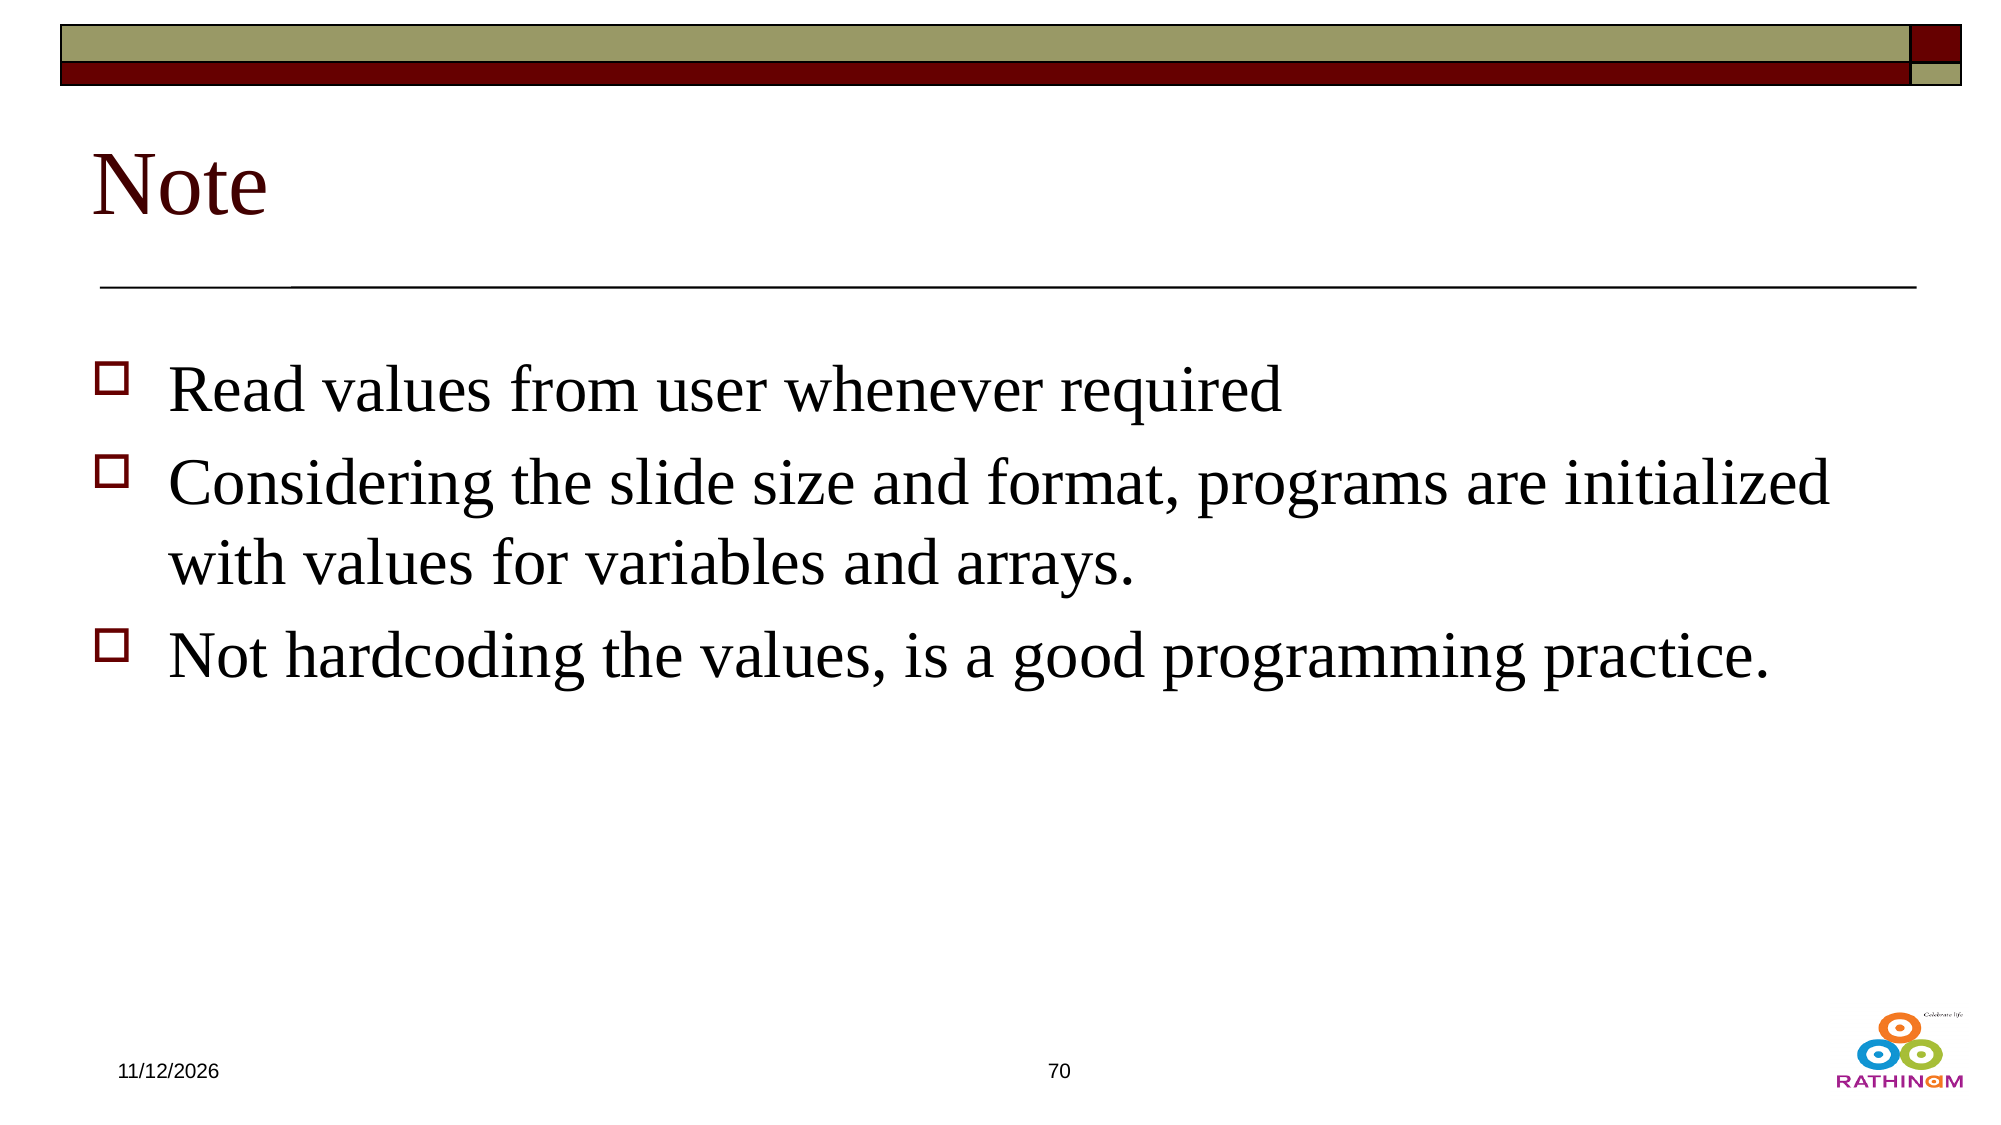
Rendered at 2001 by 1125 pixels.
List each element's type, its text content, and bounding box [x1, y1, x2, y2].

title Note [76, 52, 1877, 241]
list Read values from user whenever required Considering the slide size and format, programs are initialized with values for variables and arrays. Not hardcoding the values, is a good programming practice. [76, 337, 1877, 1023]
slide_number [102, 1050, 470, 1125]
slide_number 70 [669, 1050, 1086, 1125]
picture [1830, 1000, 1969, 1100]
